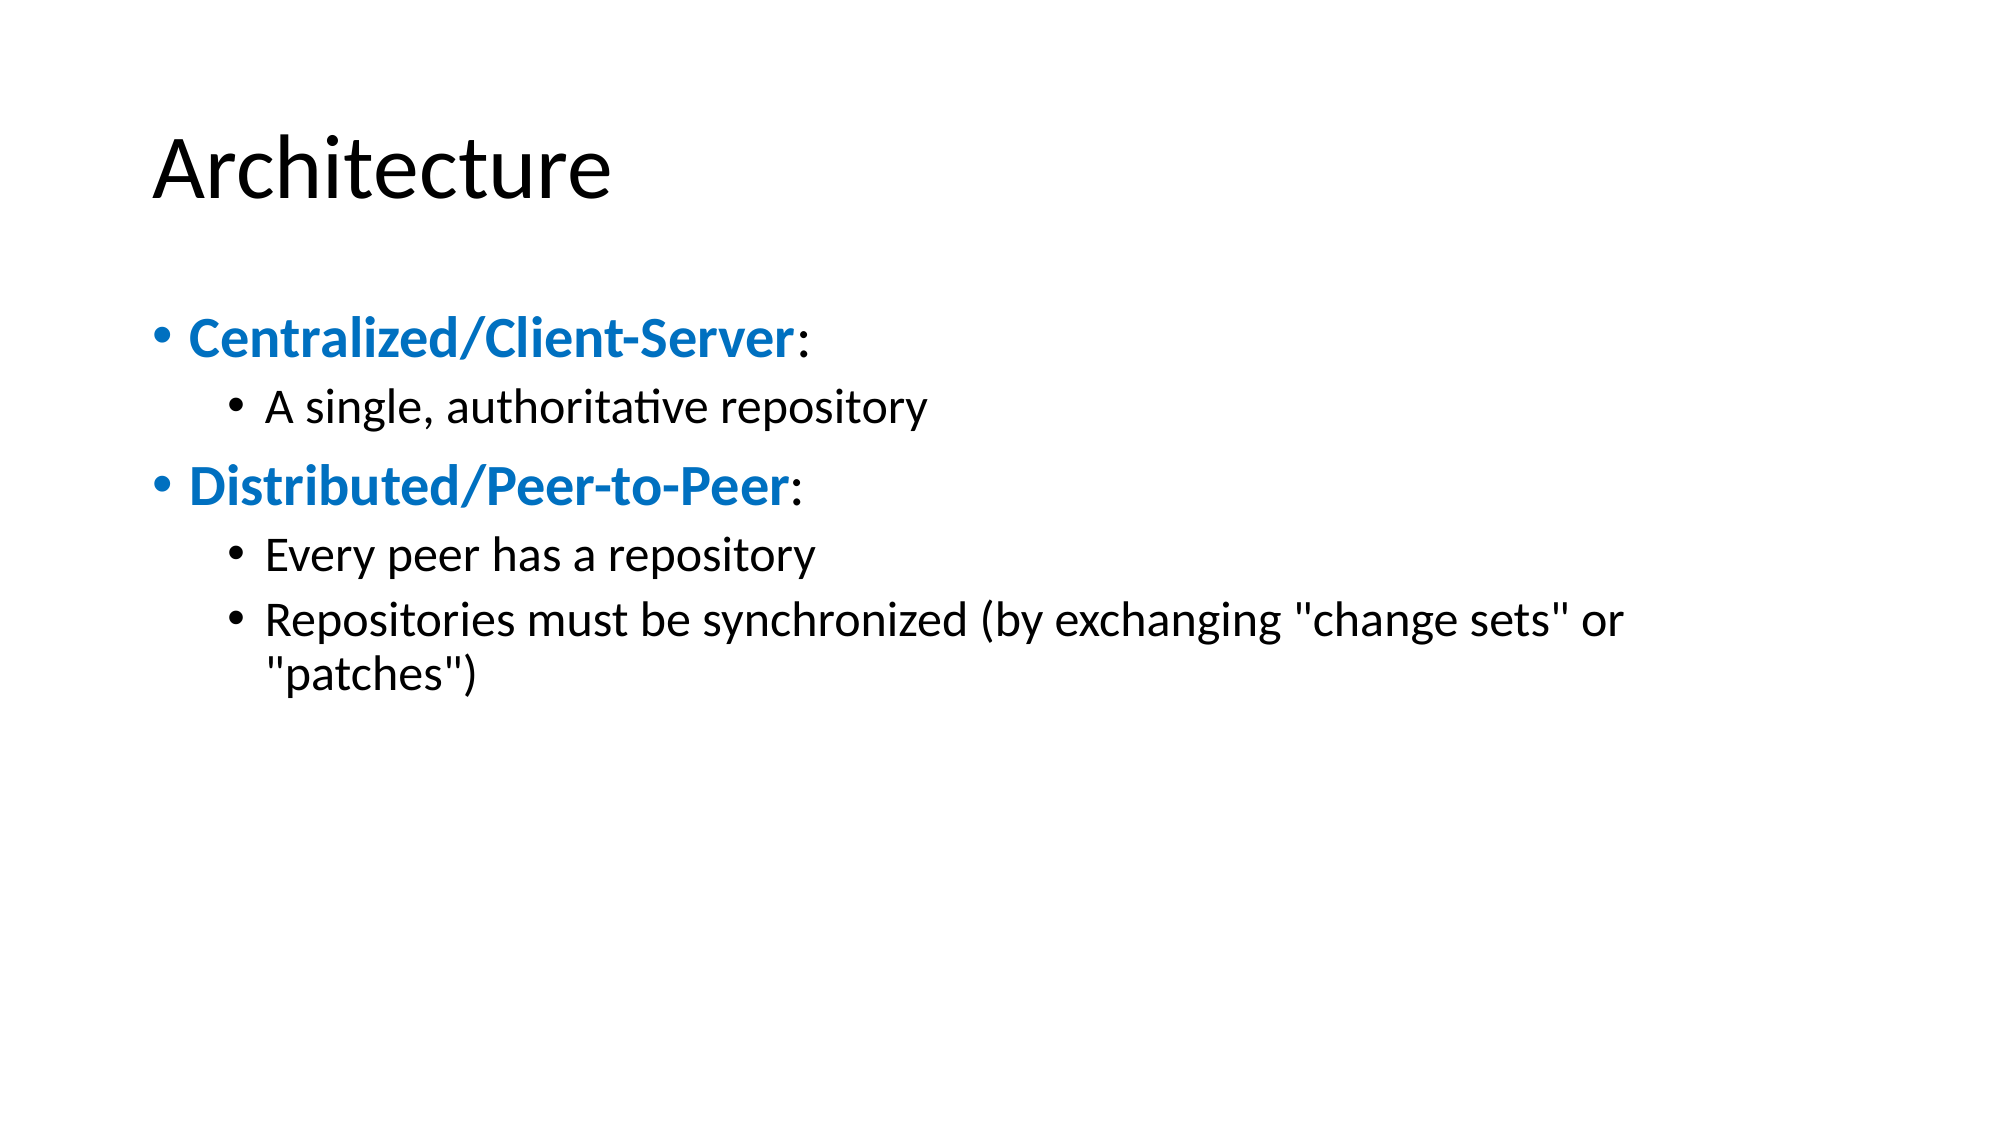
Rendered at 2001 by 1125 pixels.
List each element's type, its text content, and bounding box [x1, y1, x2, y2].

title Architecture [137, 59, 1863, 278]
list Centralized/Client-Server: A single, authoritative repository Distributed/Peer-to-Peer: Every peer has a repository Repositories must be synchronized (by exchanging "change sets" or "patches") [137, 299, 1863, 1014]
